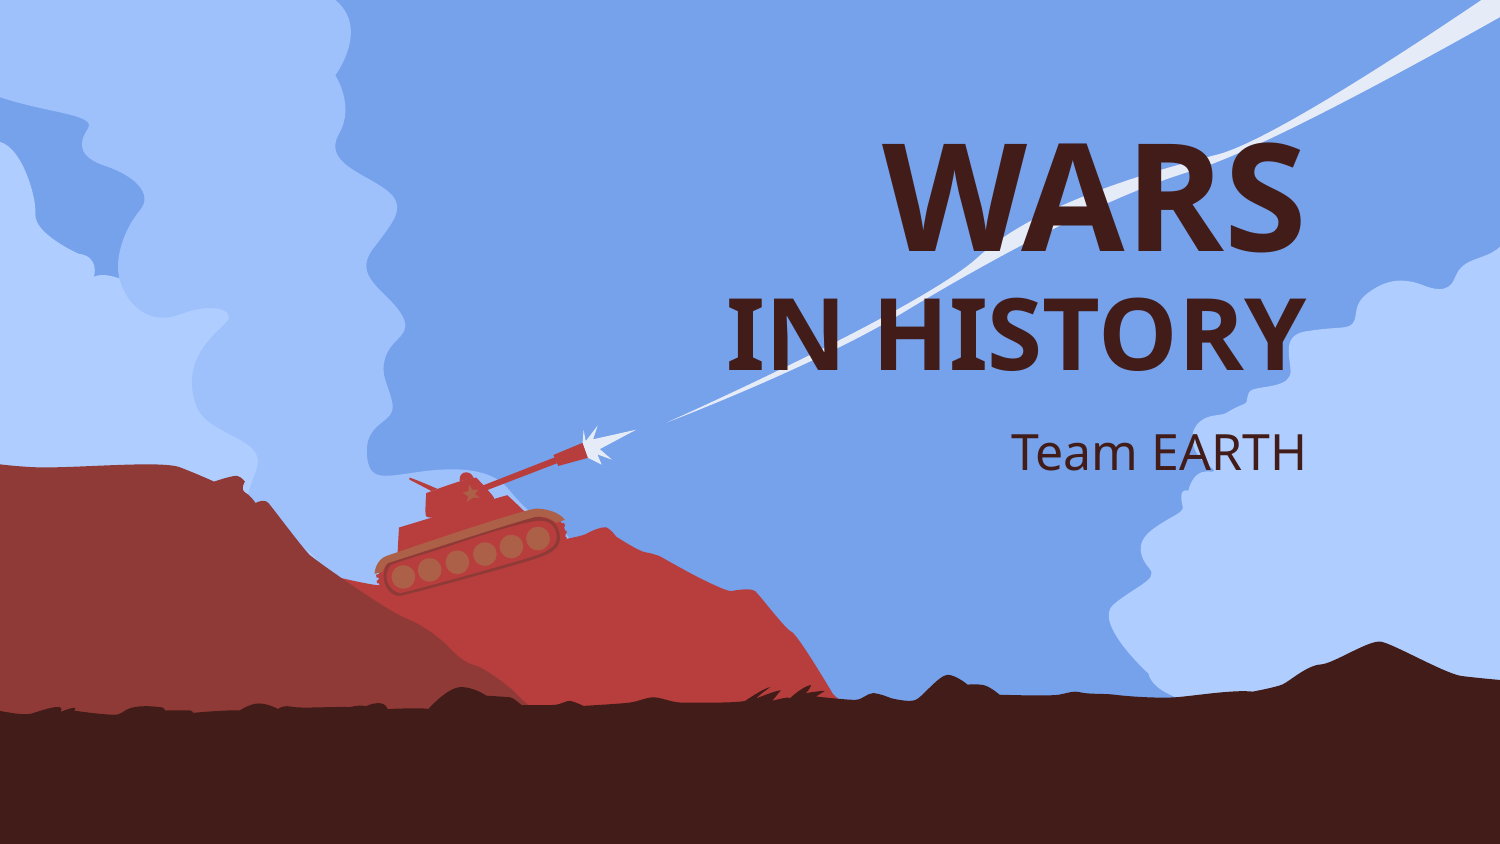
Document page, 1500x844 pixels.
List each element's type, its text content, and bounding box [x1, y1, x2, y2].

title WARS [757, 119, 1323, 288]
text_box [373, 425, 637, 602]
text_box [666, 406, 709, 423]
text_box [1293, 0, 1500, 119]
title IN HISTORY [641, 288, 1323, 406]
subtitle Team EARTH [835, 406, 1323, 536]
